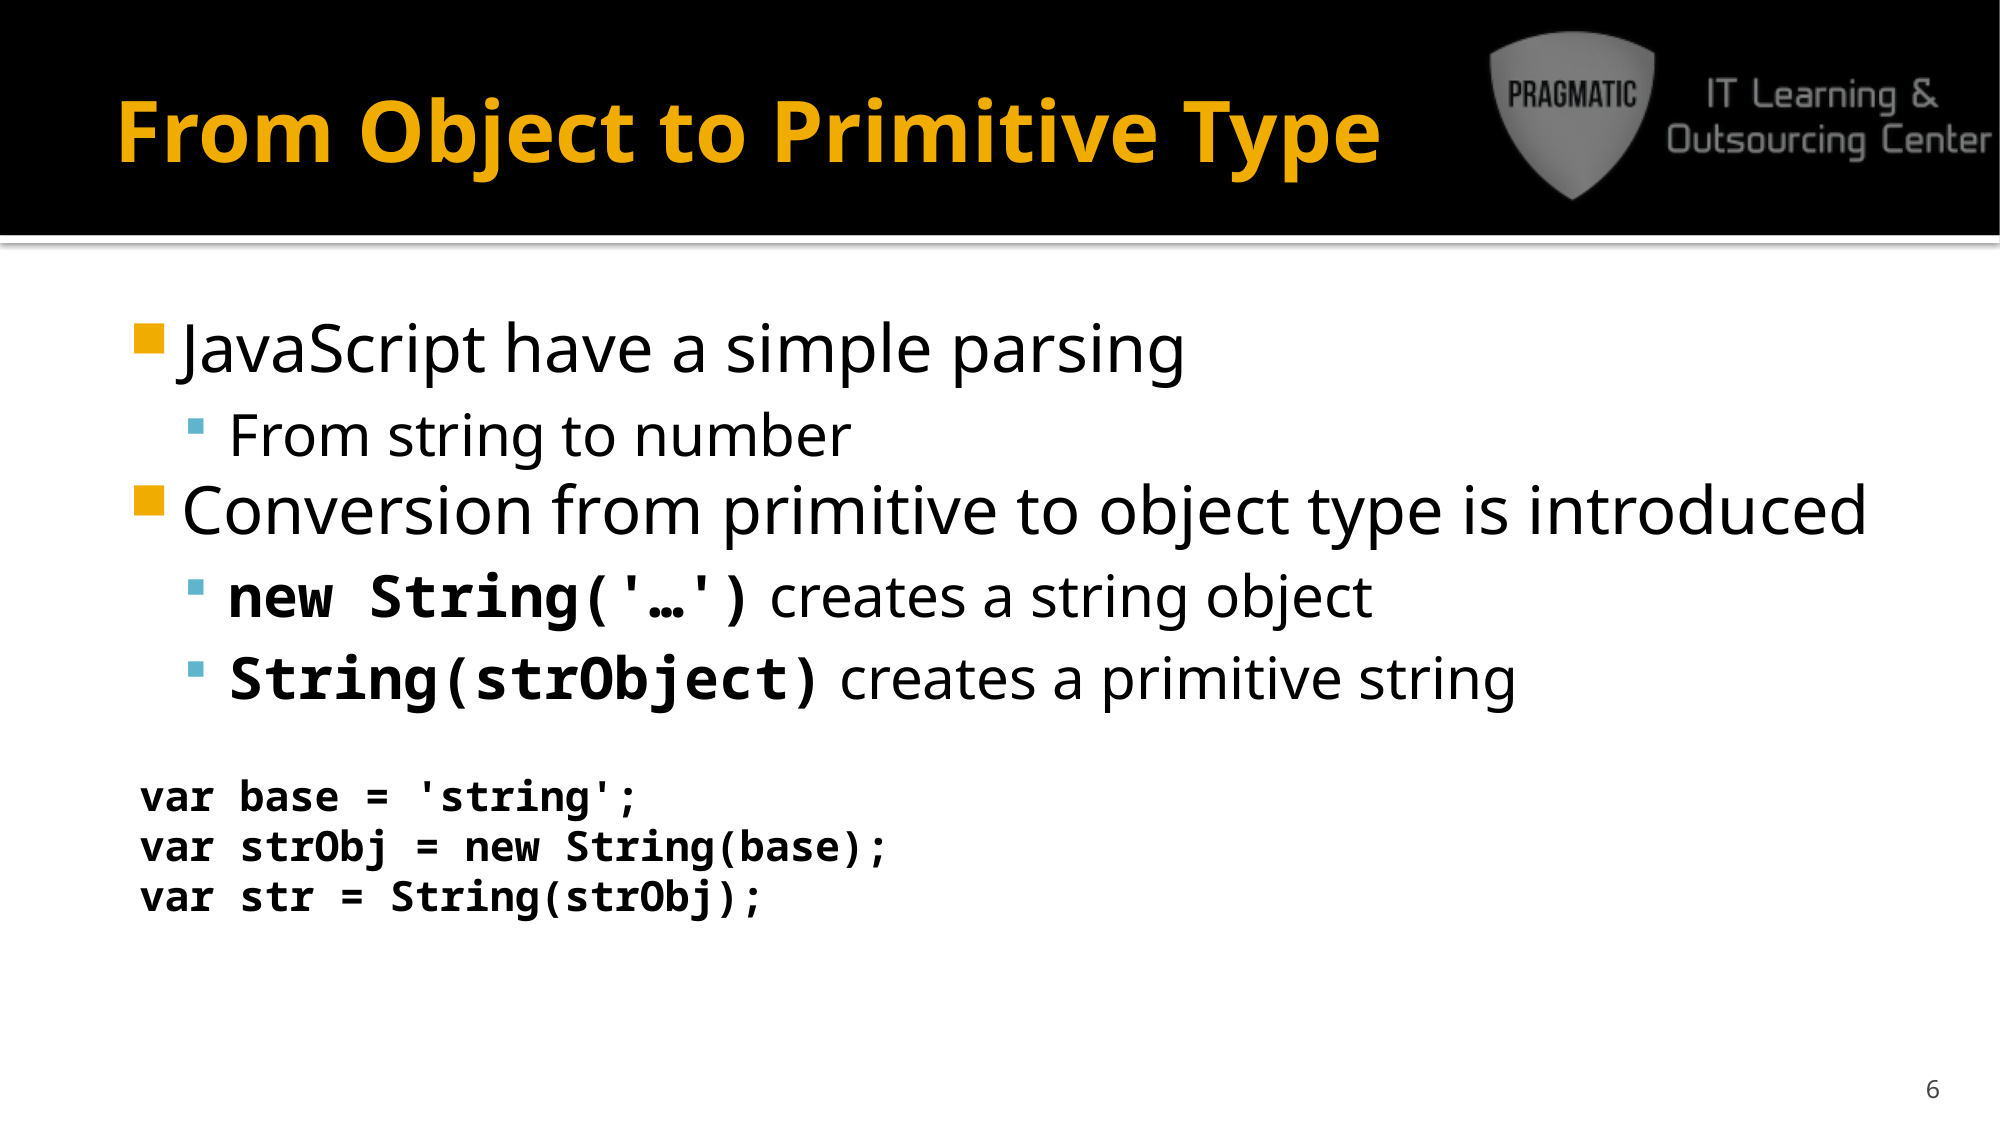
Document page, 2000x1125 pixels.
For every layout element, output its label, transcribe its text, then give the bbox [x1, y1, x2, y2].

picture [1484, 24, 2000, 207]
list JavaScript have a simple parsing From string to number Conversion from primitive to object type is introduced new String('…') creates a string object String(strObject) creates a primitive string [99, 291, 1900, 1050]
slide_number 6 [1794, 1062, 1955, 1108]
text_box var base = 'string'; var strObj = new String(base); var str = String(strObj); [124, 762, 1450, 928]
title From Object to Primitive Type [99, 25, 1475, 231]
